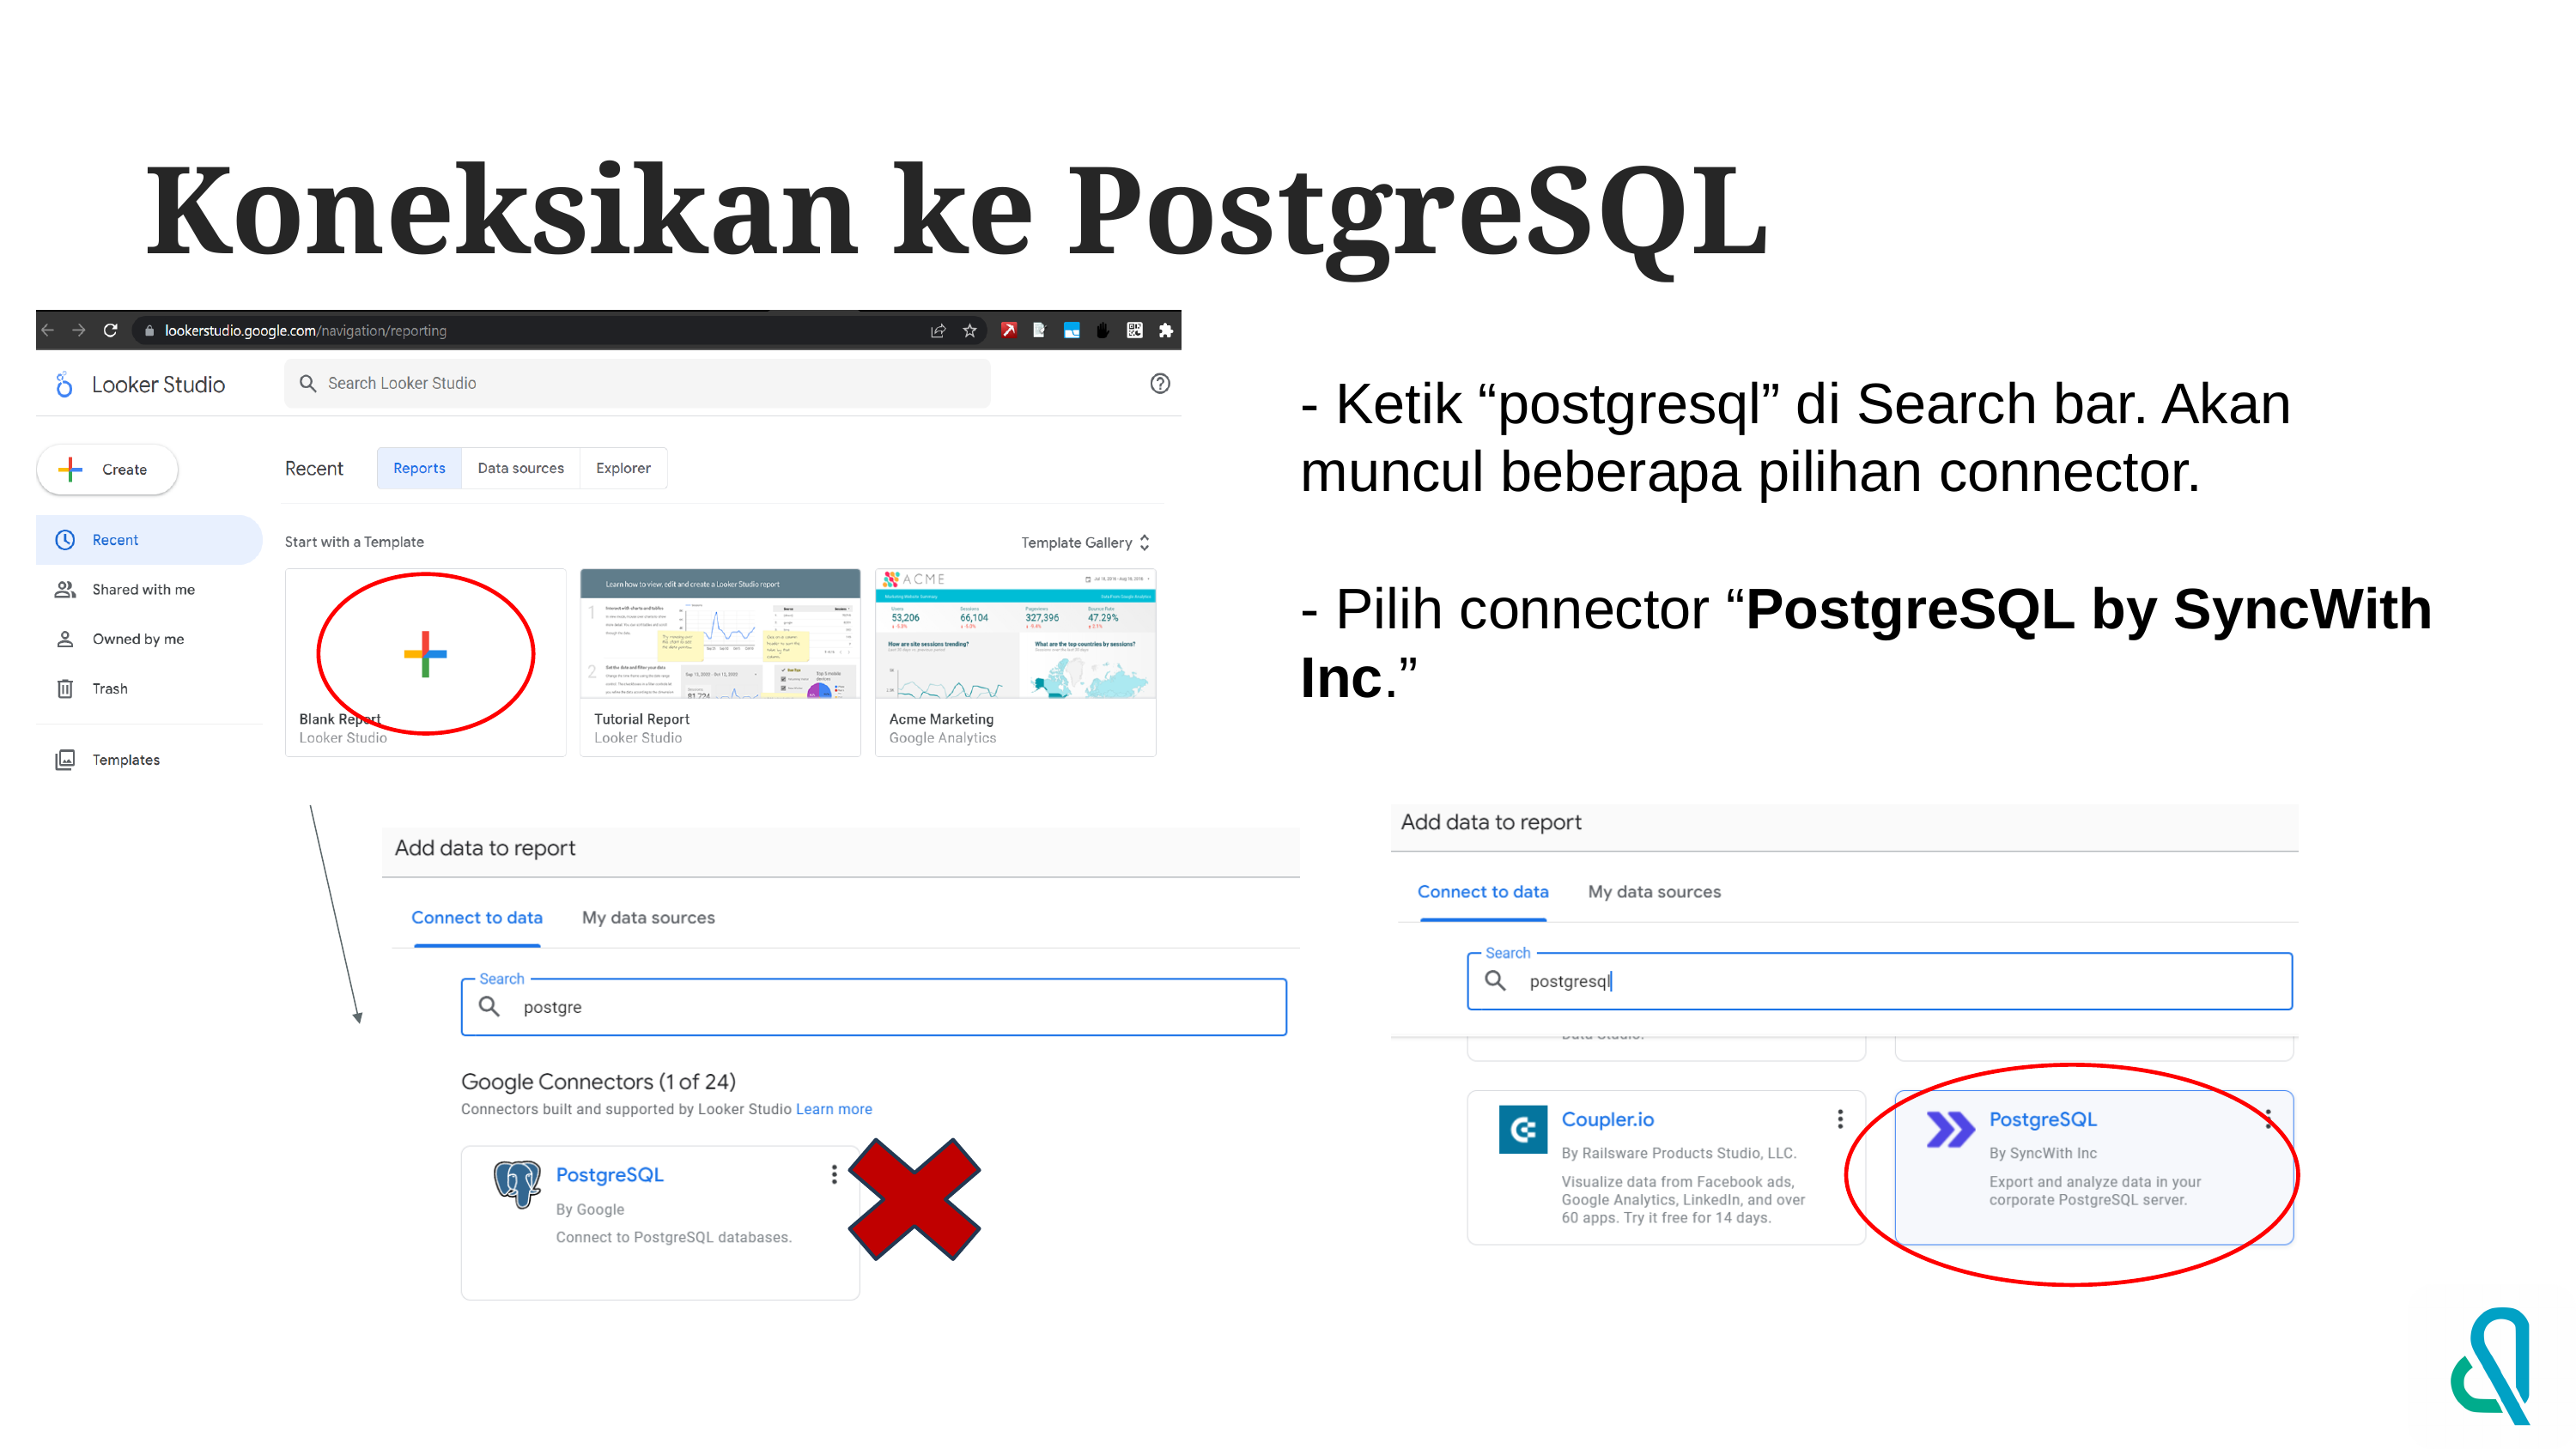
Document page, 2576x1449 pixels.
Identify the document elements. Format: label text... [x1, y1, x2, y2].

picture [382, 828, 1300, 1319]
text_box [2408, 1284, 2576, 1449]
text_box - Ketik “postgresql” di Search bar. Akan muncul beberapa pilihan connector. - Pilih connector “PostgreSQL by SyncWith Inc.” [1287, 359, 2462, 716]
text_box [310, 804, 361, 1025]
title Koneksikan ke PostgreSQL [143, 130, 2526, 375]
text_box [1931, 1261, 2214, 1285]
picture [36, 310, 1182, 806]
picture [1390, 804, 2299, 1255]
